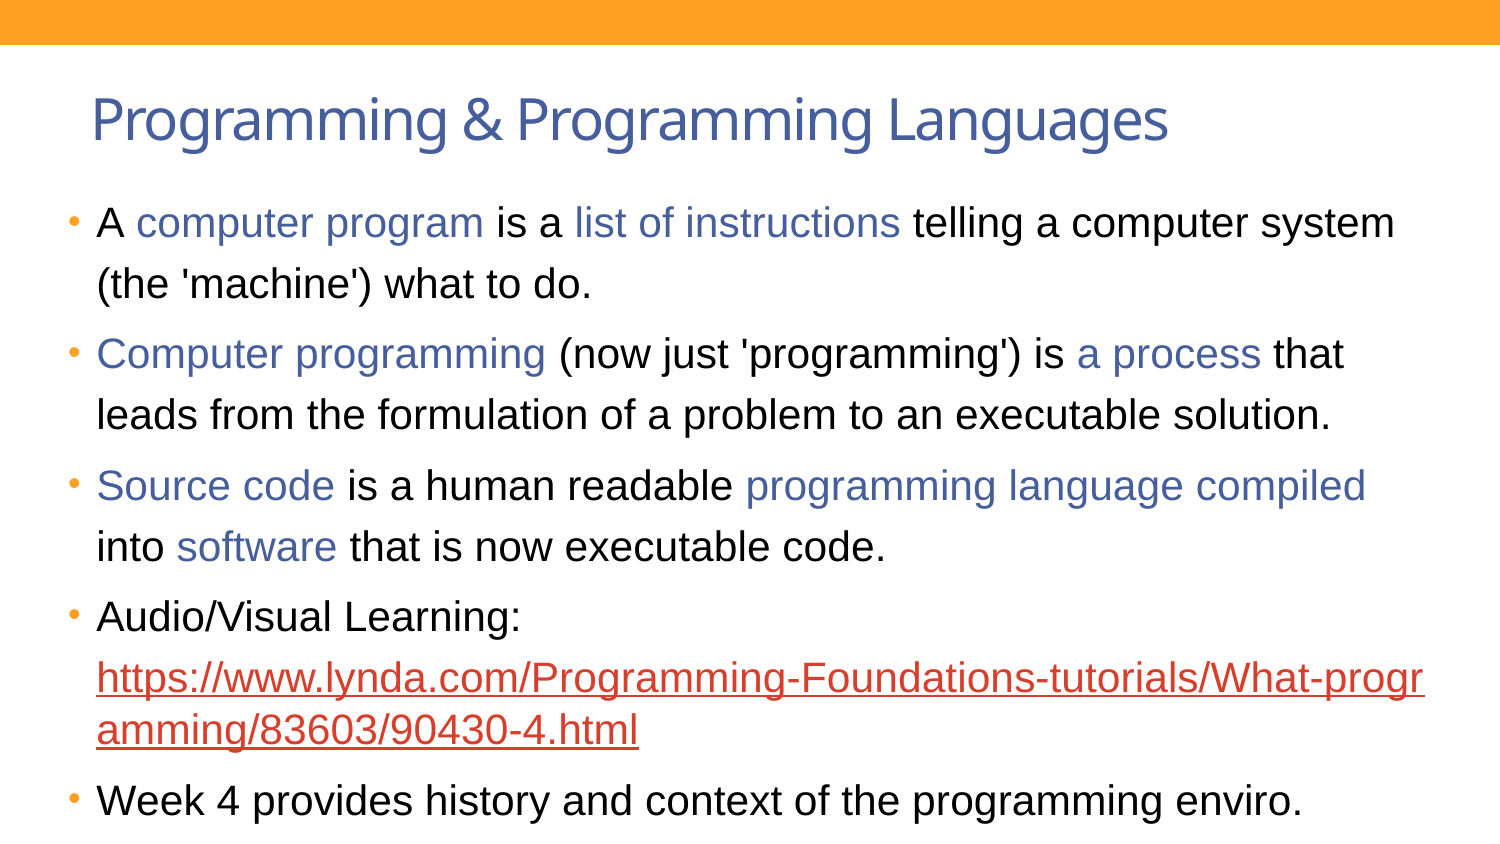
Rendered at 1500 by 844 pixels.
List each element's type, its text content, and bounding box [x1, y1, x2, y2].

title Programming & Programming Languages [75, 55, 1425, 178]
list A computer program is a list of instructions telling a computer system (the 'machine') what to do. Computer programming (now just 'programming') is a process that leads from the formulation of a problem to an executable solution. Source code is a human readable programming language compiled into software that is now executable code. Audio/Visual Learning: https://www.lynda.com/Programming-Foundations-tutorials/What-programming/83603/90430-4.html Week 4 provides history and context of the programming enviro. [53, 177, 1462, 784]
